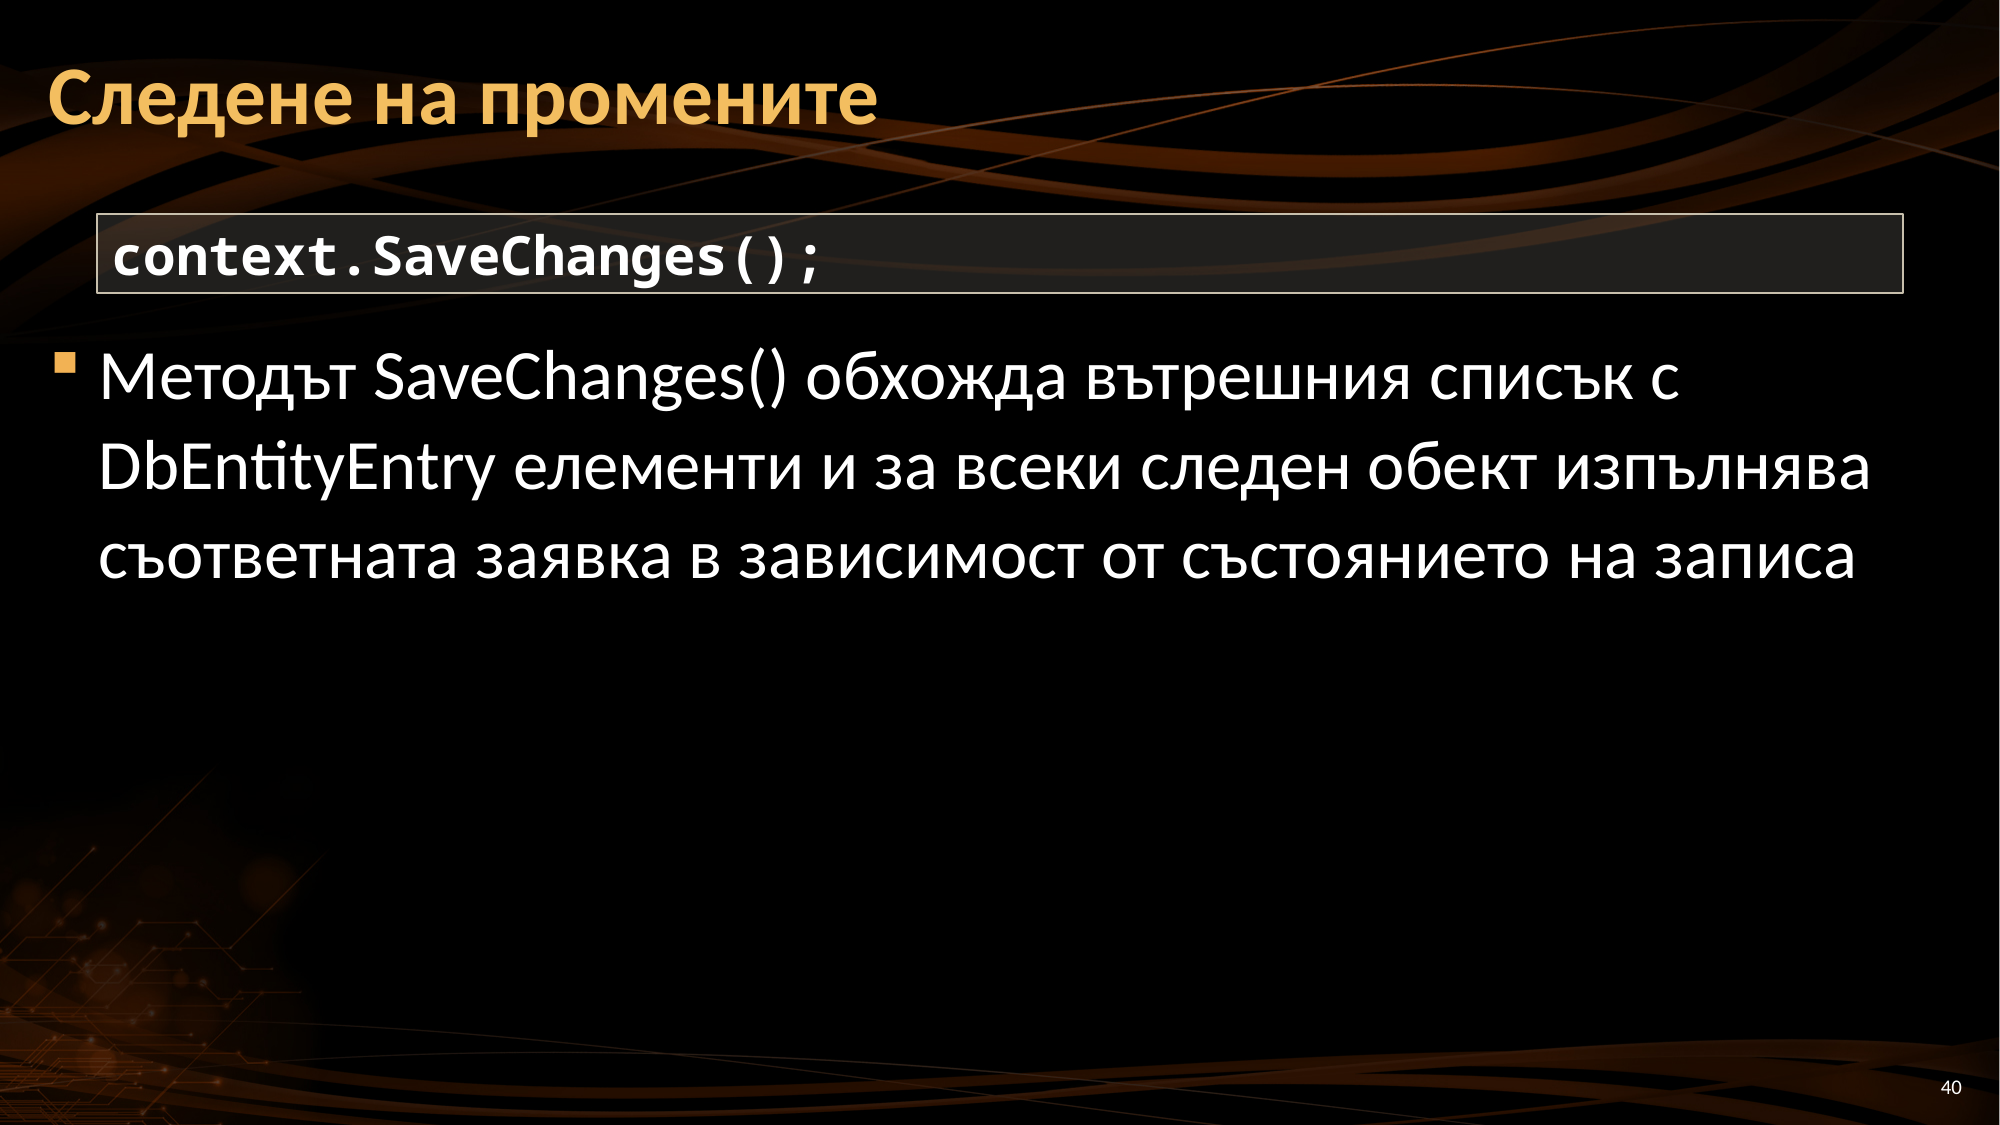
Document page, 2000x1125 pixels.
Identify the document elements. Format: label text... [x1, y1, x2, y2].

text_box context.SaveChanges(); [96, 213, 1903, 294]
list Методът SaveChanges() обхожда вътрешния списък с DbEntityEntry елементи и за всеки следен обект изпълнява съответната заявка в зависимост от състоянието на записа [30, 319, 1968, 763]
title Следене на промените [30, 6, 1602, 189]
slide_number 40 [1897, 1070, 1968, 1103]
picture [0, 0, 2000, 1125]
